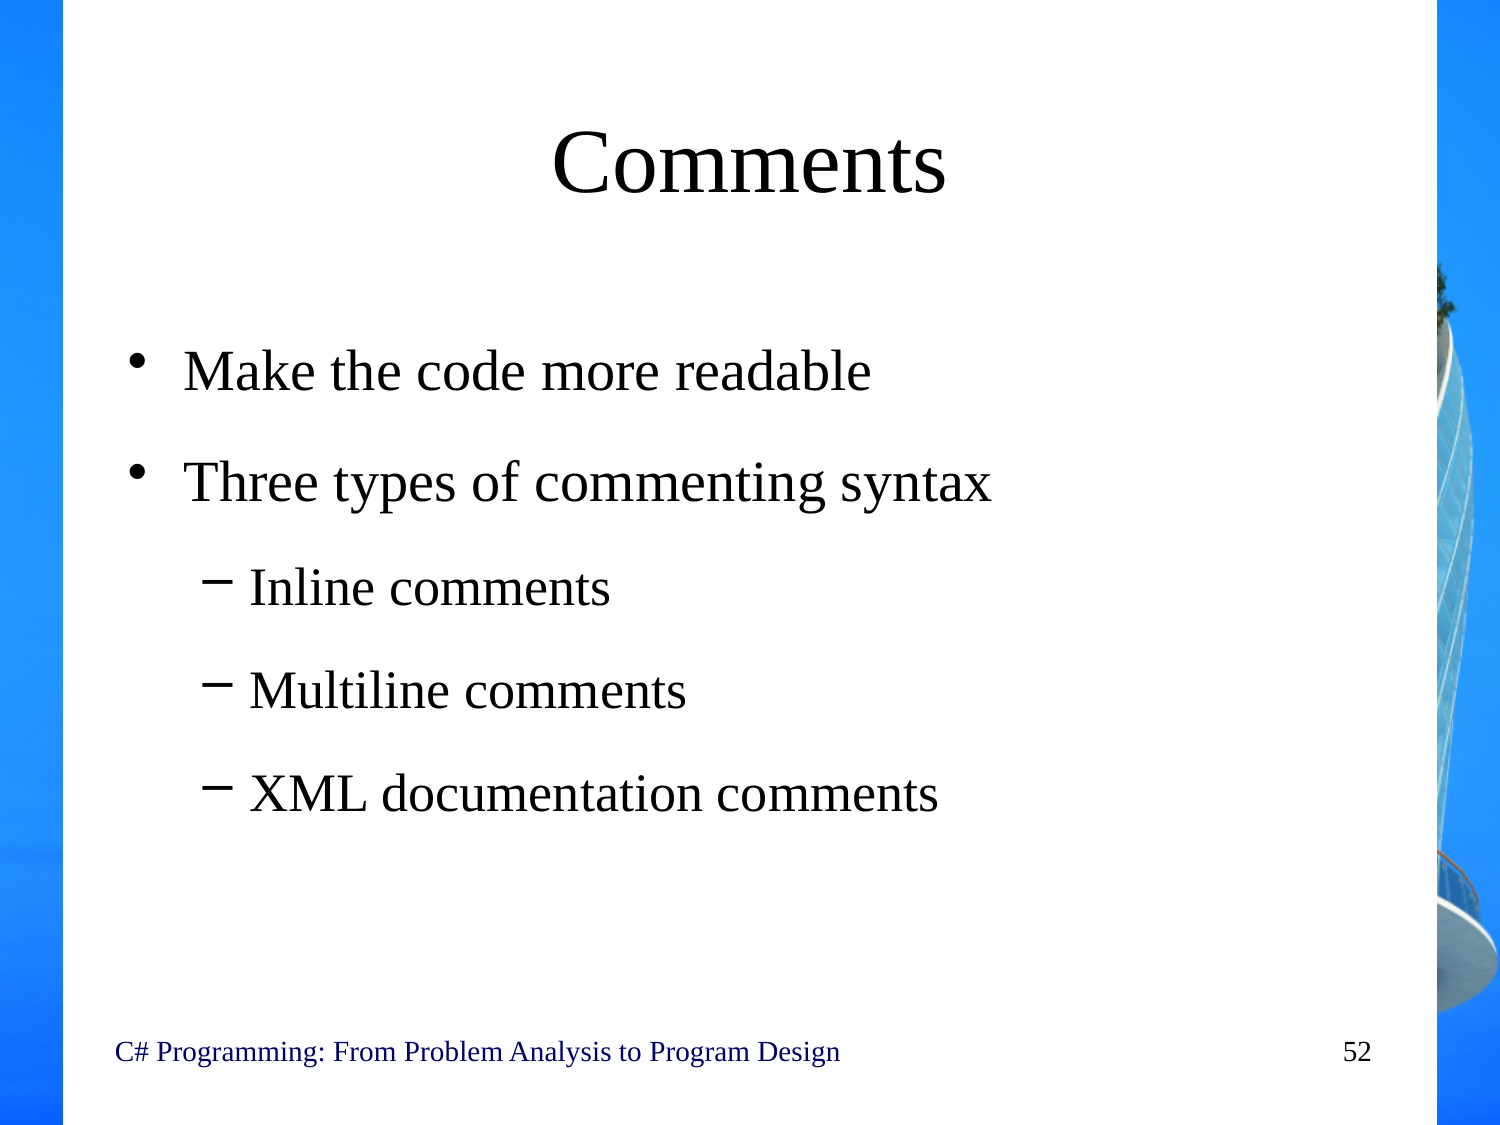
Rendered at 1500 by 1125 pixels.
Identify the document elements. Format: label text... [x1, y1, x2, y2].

list Make the code more readable Three types of commenting syntax Inline comments Multiline comments XML documentation comments [112, 324, 1388, 975]
footer C# Programming: From Problem Analysis to Program Design [99, 1024, 988, 1101]
picture [0, 0, 63, 1125]
title Comments [112, 62, 1388, 250]
slide_number 52 [1074, 1024, 1388, 1101]
picture [1437, 0, 1500, 1125]
